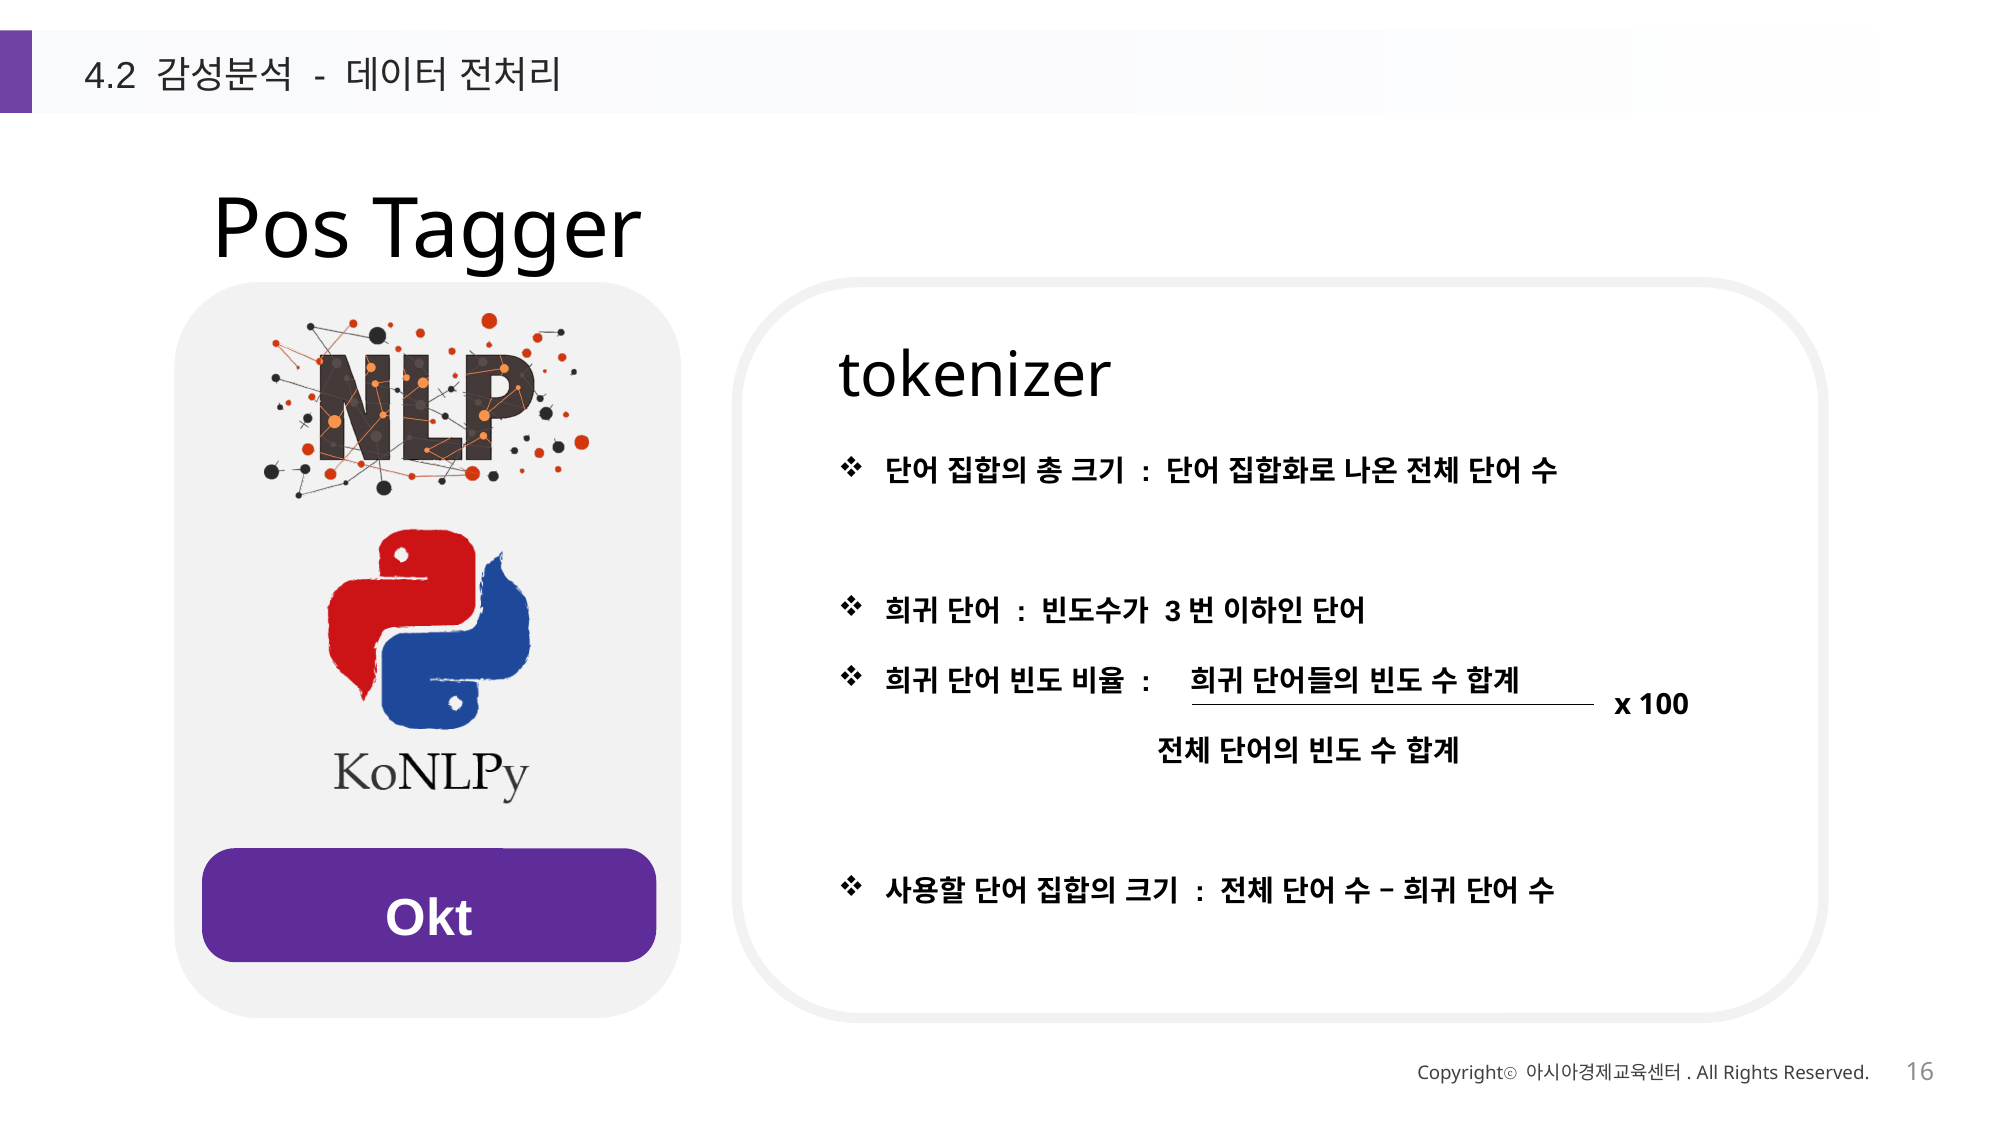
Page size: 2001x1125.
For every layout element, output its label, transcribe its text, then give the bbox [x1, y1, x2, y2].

text_box [735, 281, 1825, 1020]
text_box [210, 953, 648, 964]
text_box x 100 [1599, 677, 1705, 728]
text_box Copyrightⓒ 아시아경제교육센터. All Rights Reserved. [1402, 1053, 1885, 1091]
text_box tokenizer [823, 311, 1330, 416]
text_box [173, 281, 683, 1020]
text_box 4.2 감성분석 - 데이터 전처리 [69, 48, 811, 108]
picture [264, 313, 589, 499]
picture [314, 520, 545, 811]
text_box Okt [202, 863, 657, 953]
text_box 단어 집합의 총 크기 : 단어 집합화로 나온 전체 단어 수 희귀 단어 : 빈도수가 3번 이하인 단어 희귀 단어 빈도 비율 : 희귀 단어들의 빈도 수 합계 전체 단어의 빈도 수 합계 사용할 단어 집합의 크기 : 전체 단어 수 – 희귀 단어 수 [823, 410, 1824, 915]
text_box [206, 847, 653, 863]
text_box Pos Tagger [174, 146, 681, 281]
